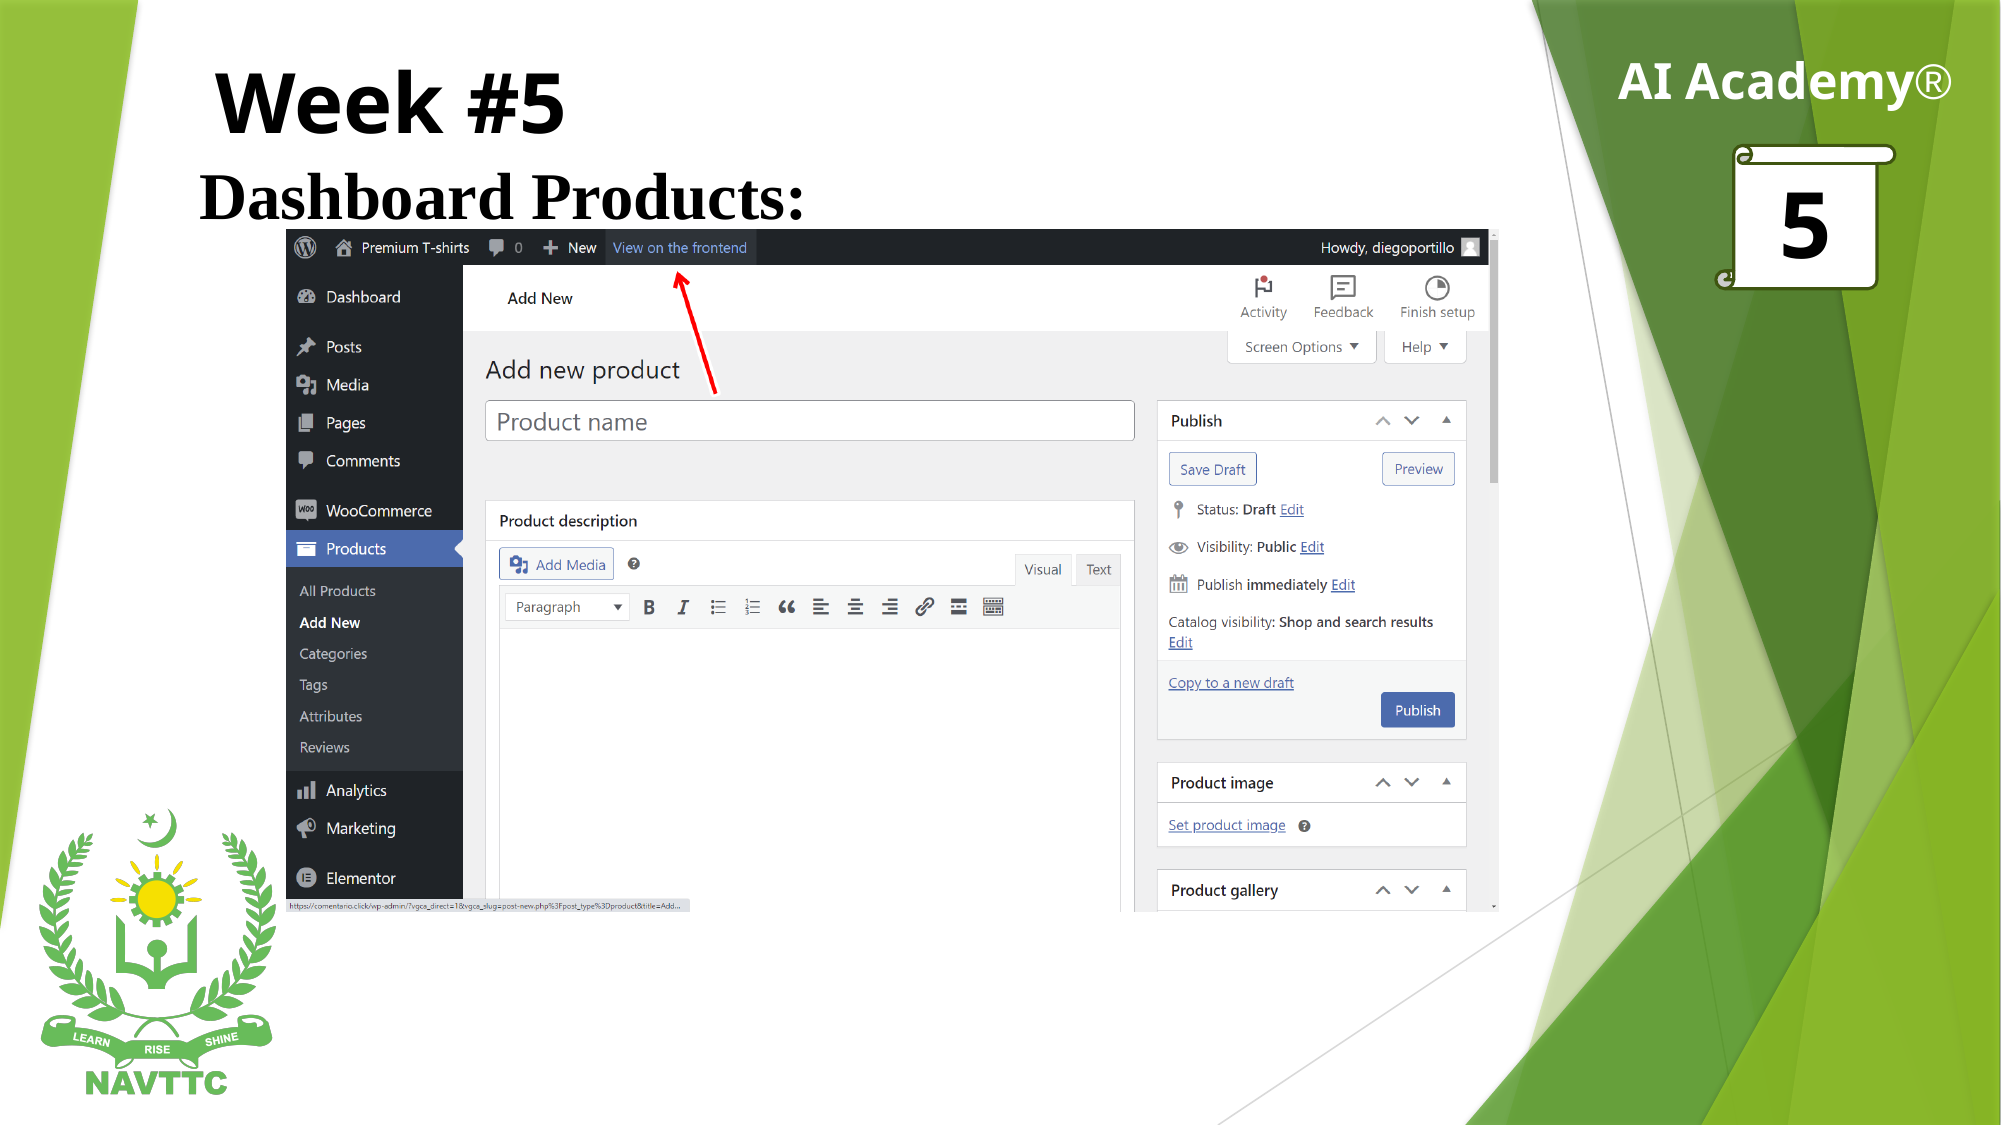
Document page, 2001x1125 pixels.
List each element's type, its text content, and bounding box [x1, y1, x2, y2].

text_box 5 [1714, 143, 1897, 291]
picture [0, 229, 1500, 1110]
text_box AI Academy® [1604, 42, 2000, 118]
text_box Dashboard Products: [184, 145, 824, 241]
text_box Week #5 [201, 42, 583, 145]
